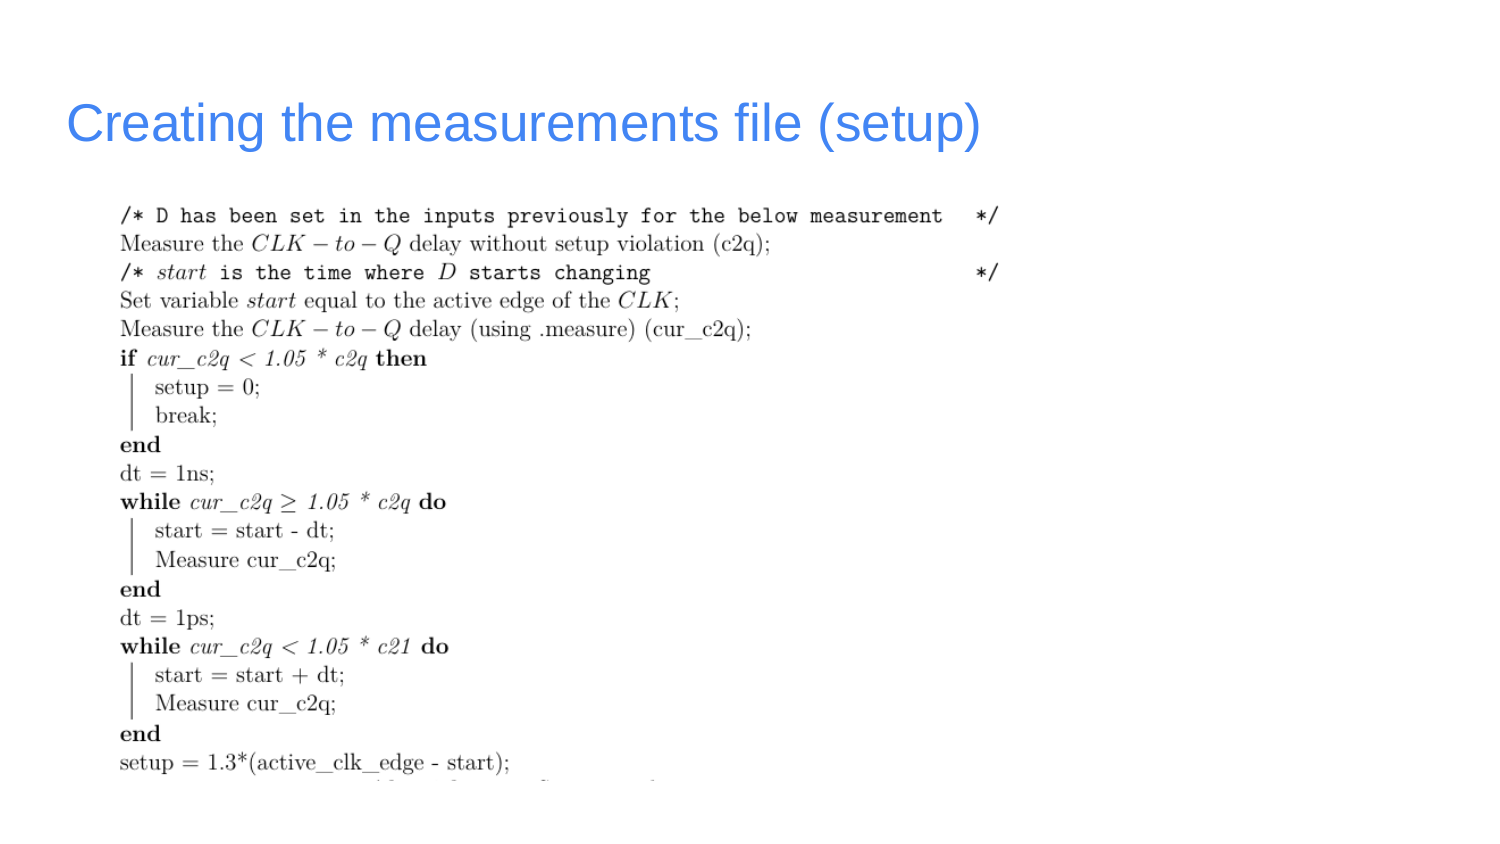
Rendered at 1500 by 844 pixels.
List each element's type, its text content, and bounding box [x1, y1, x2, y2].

picture [50, 153, 1065, 781]
title Creating the measurements file (setup) [51, 72, 1449, 167]
